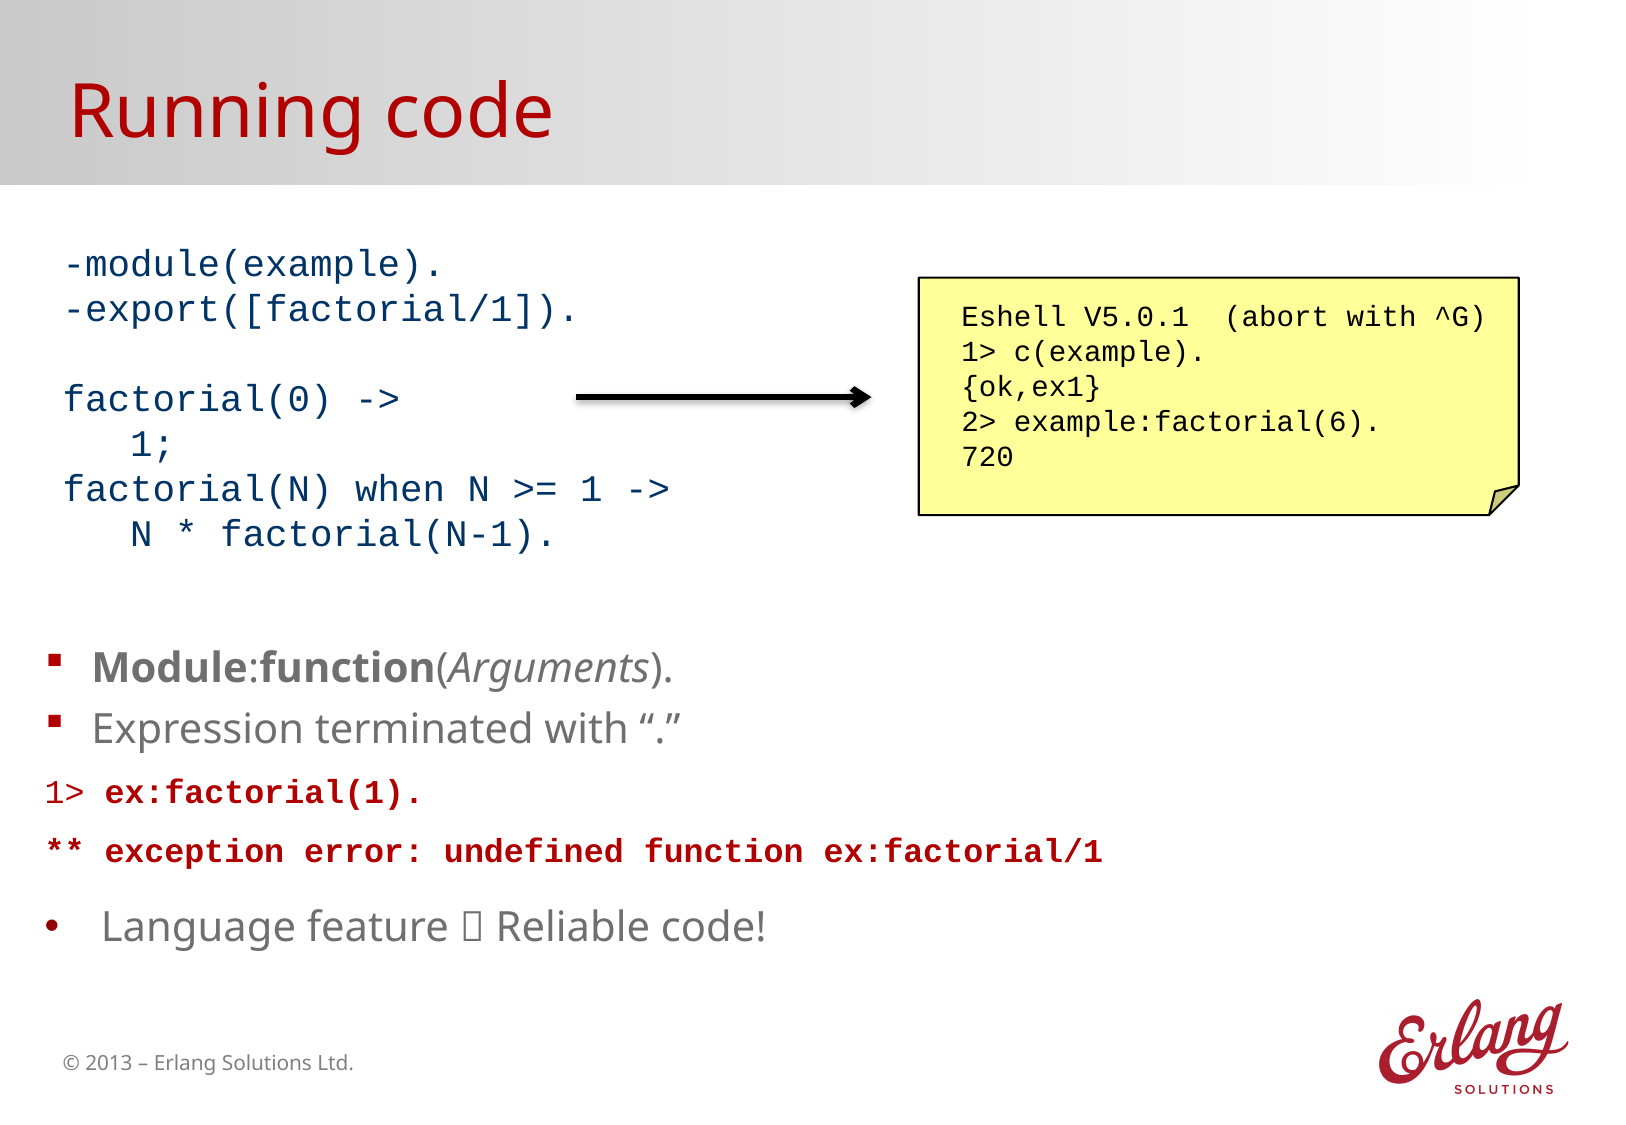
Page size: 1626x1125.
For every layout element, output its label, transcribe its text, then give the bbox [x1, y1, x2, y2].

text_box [918, 277, 1519, 516]
text_box [92, 280, 123, 357]
title Running code [67, 30, 1557, 185]
picture [1379, 999, 1569, 1094]
text_box -module(example). -export([factorial/1]). factorial(0) -> 1; factorial(N) when N >= 1 -> N * factorial(N-1). [47, 231, 686, 562]
text_box Module:function(Arguments). Expression terminated with “.” 1> ex:factorial(1). ** exception error: undefined function ex:factorial/1 Language feature  Reliable code! [44, 633, 1203, 1012]
